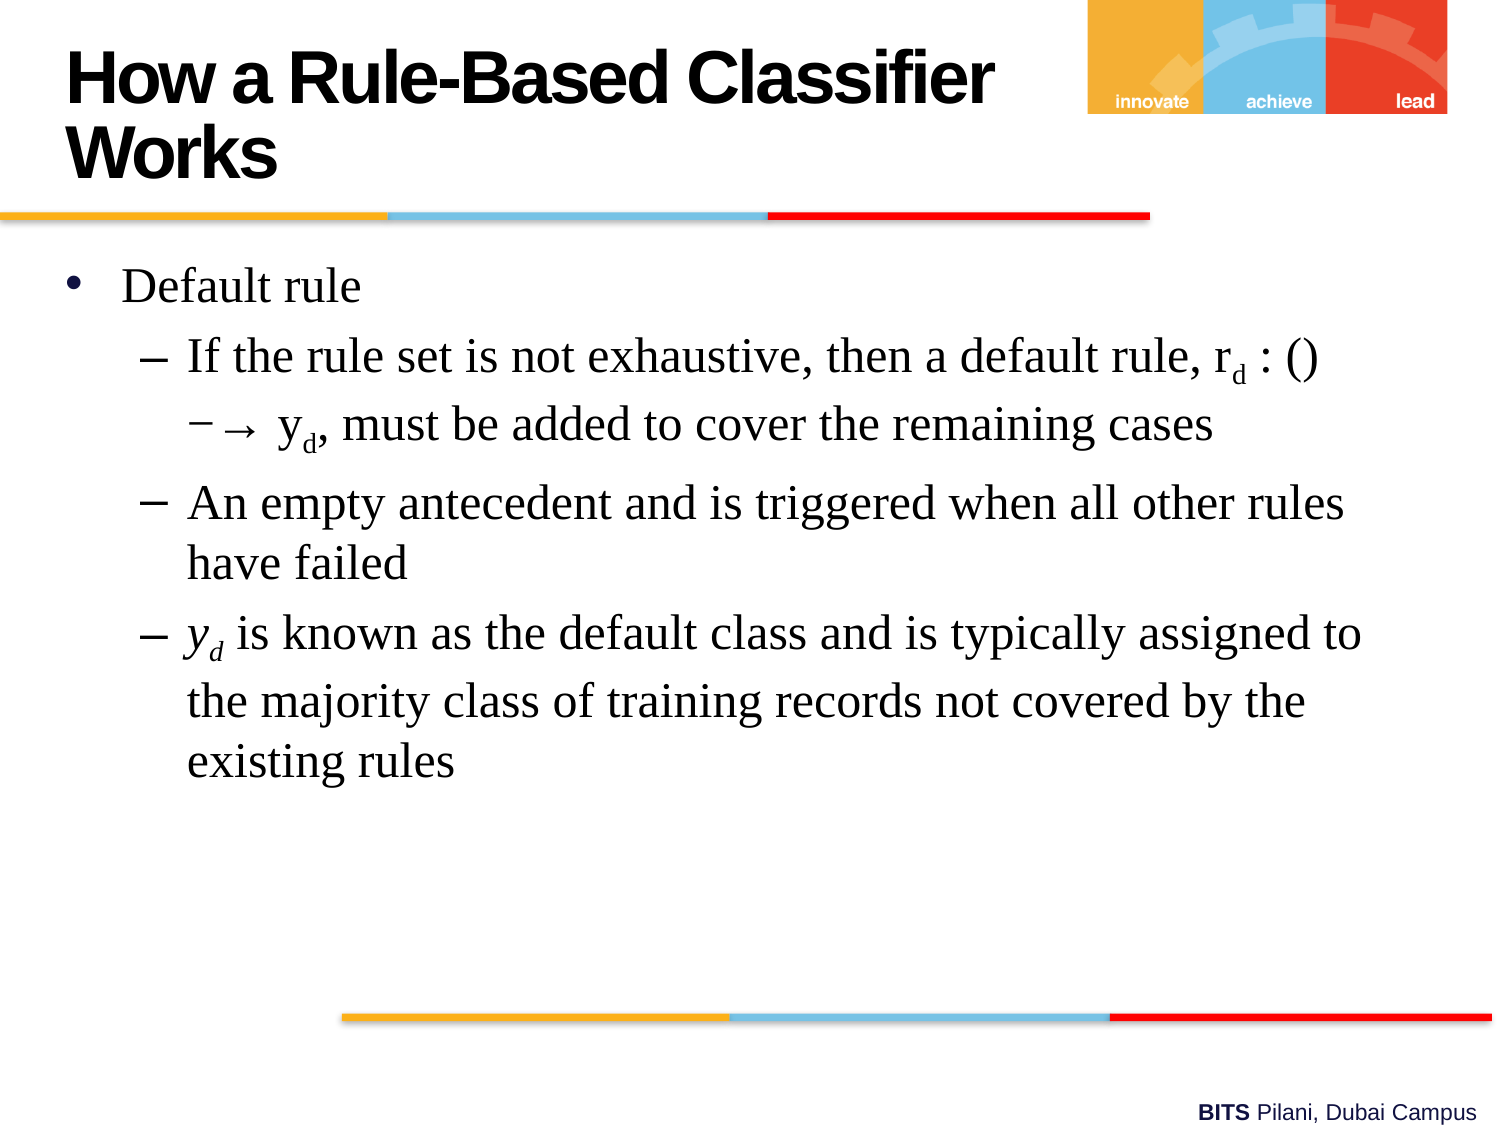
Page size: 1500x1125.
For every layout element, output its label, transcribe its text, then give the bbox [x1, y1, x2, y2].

list Default rule If the rule set is not exhaustive, then a default rule, rd : () −→ yd, must be added to cover the remaining cases An empty antecedent and is triggered when all other rules have failed yd is known as the default class and is typically assigned to the majority class of training records not covered by the existing rules [50, 245, 1400, 988]
list How a Rule-Based Classifier Works [50, 24, 1088, 213]
picture [1087, 0, 1448, 114]
